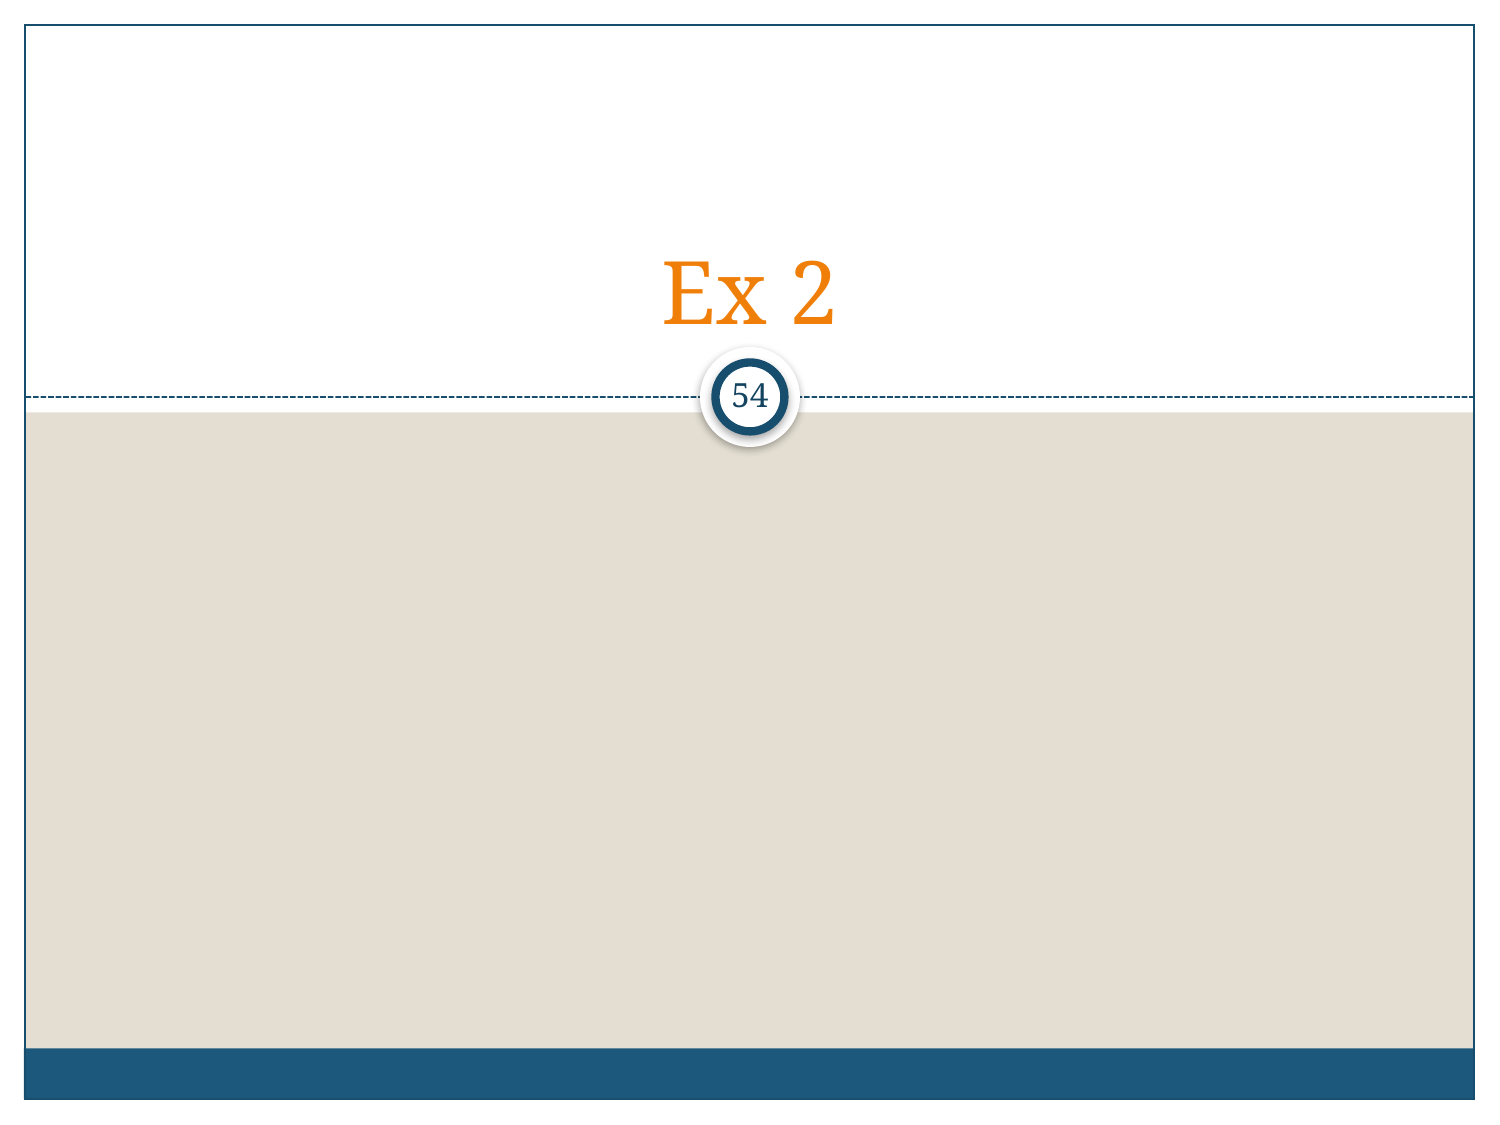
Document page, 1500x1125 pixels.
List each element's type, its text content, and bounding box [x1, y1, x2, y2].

slide_number 54 [712, 360, 788, 434]
title Ex 2 [112, 62, 1388, 350]
